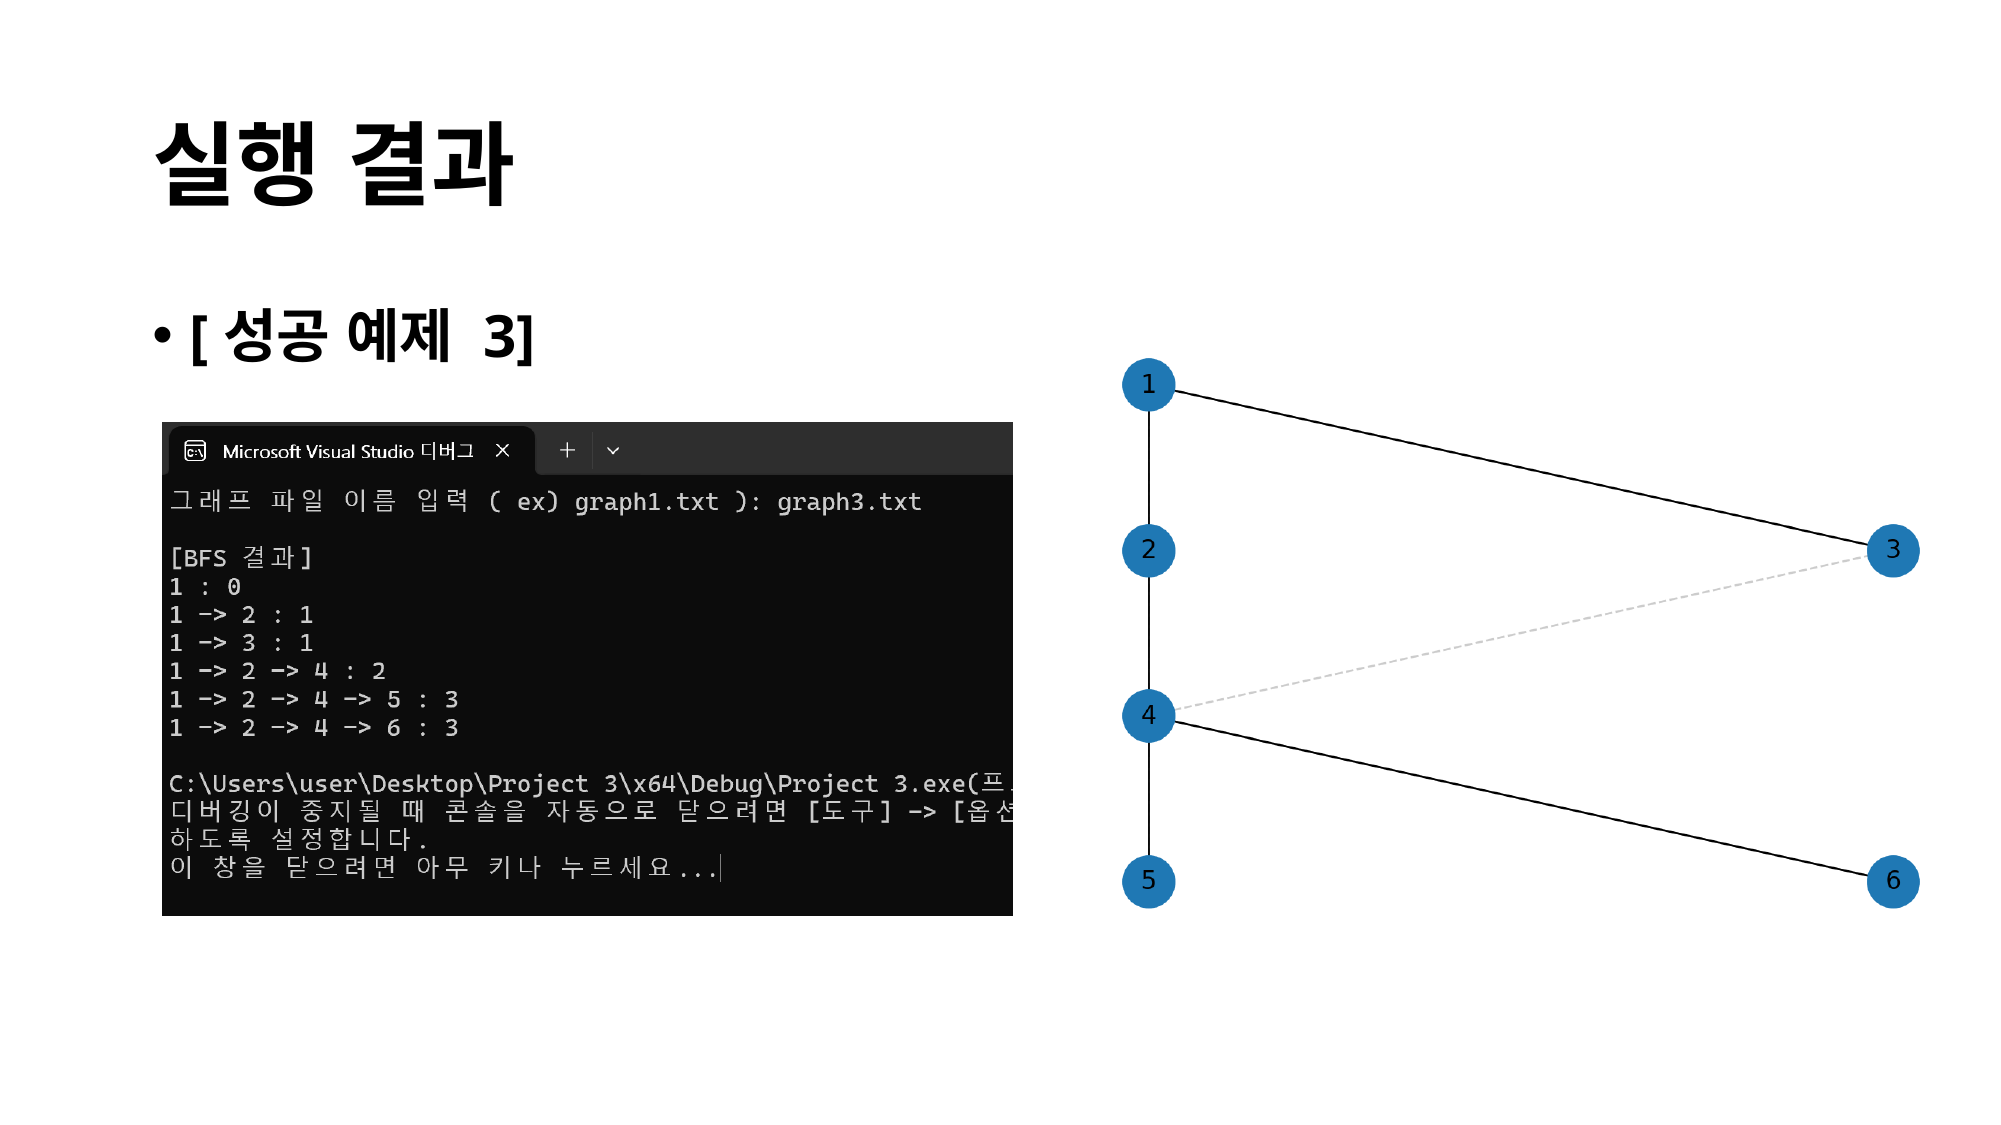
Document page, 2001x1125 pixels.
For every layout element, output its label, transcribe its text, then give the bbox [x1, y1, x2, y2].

title 실행 결과 [137, 59, 1863, 278]
list [성공 예제 3] [137, 299, 988, 1014]
picture [1055, 317, 1986, 948]
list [161, 421, 1013, 917]
